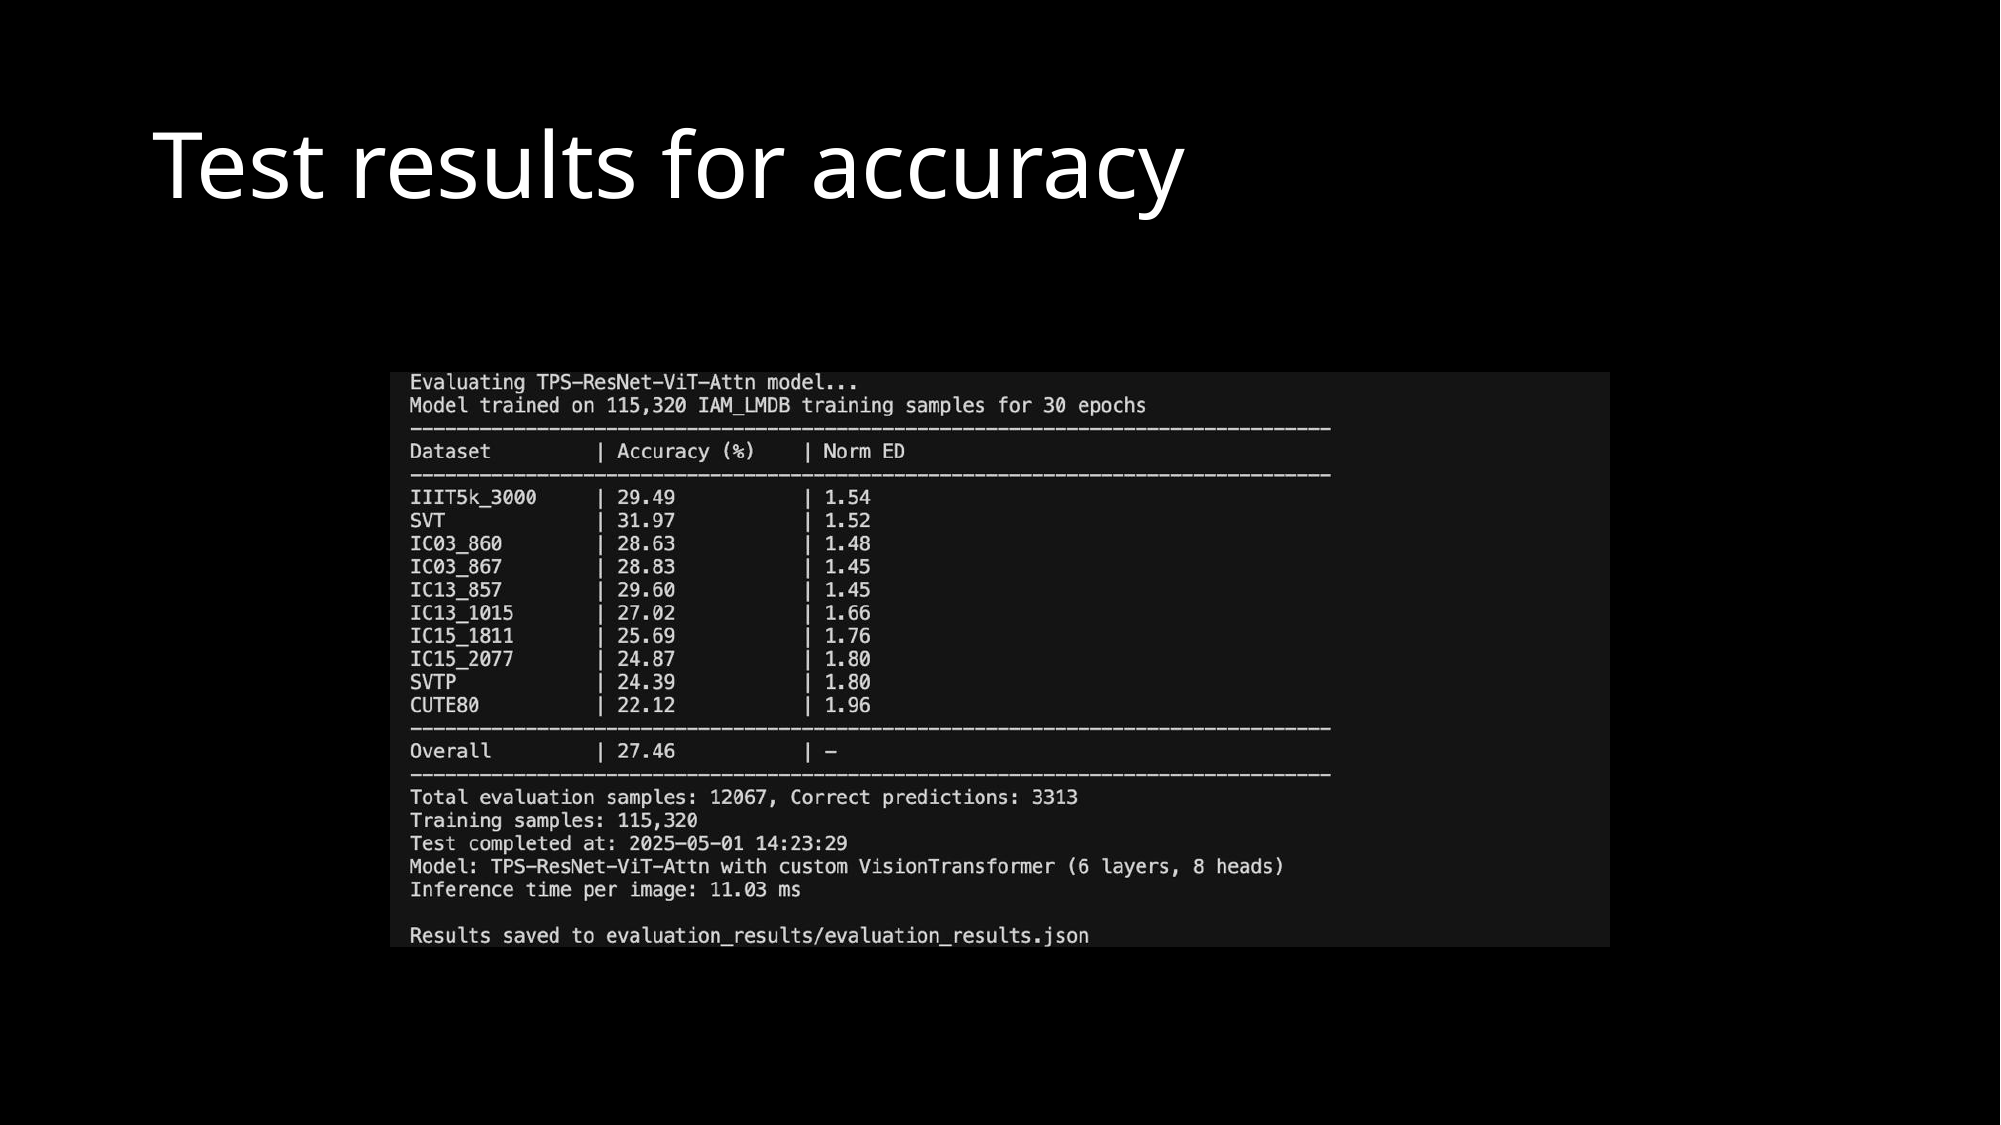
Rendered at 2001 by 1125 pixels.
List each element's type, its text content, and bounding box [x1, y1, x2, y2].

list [389, 372, 1610, 947]
title Test results for accuracy [137, 59, 1863, 278]
